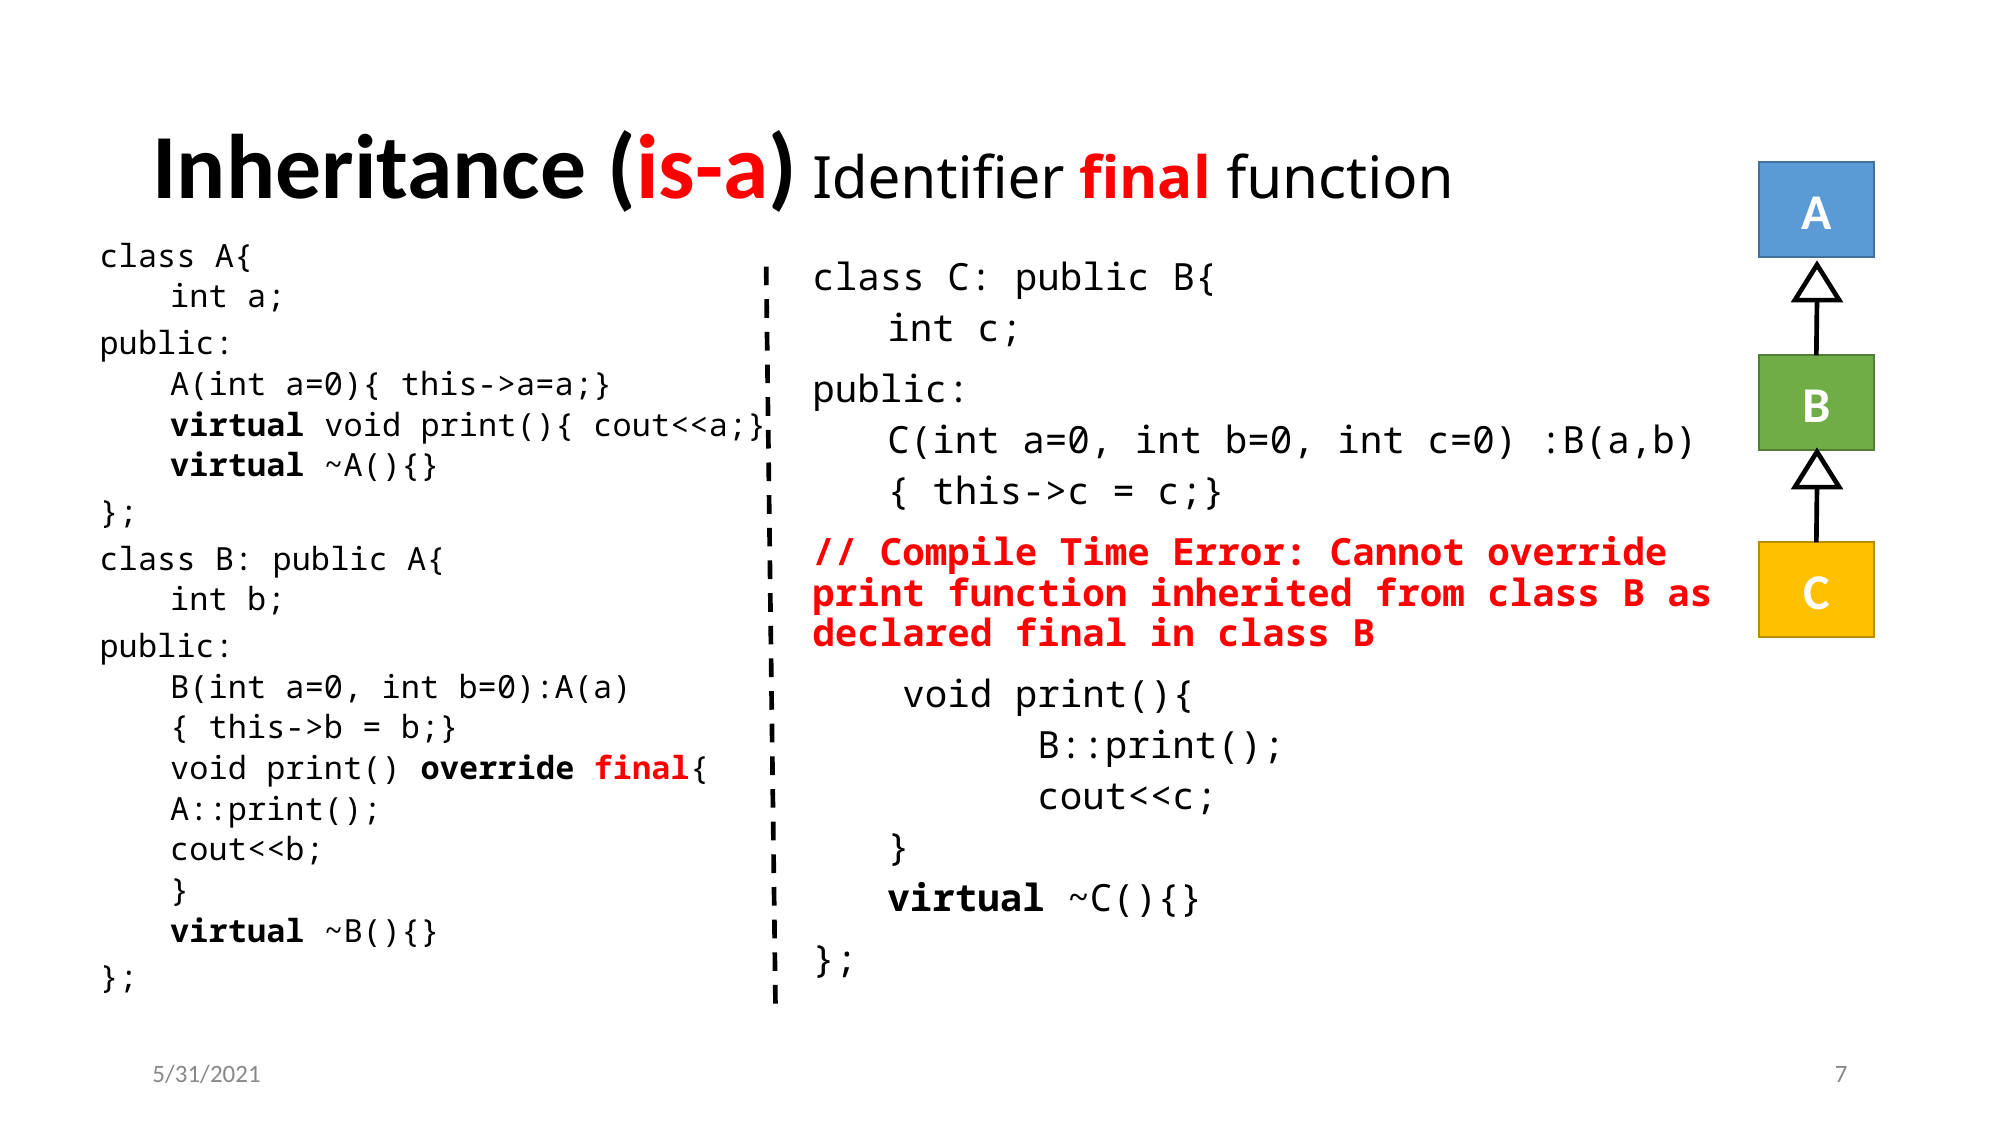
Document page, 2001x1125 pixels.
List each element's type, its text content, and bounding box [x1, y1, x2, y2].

slide_number 7 [1412, 1042, 1863, 1103]
text_box class A{ int a; public: A(int a=0){ this->a=a;} virtual void print(){ cout<<a;} virtual ~A(){} }; class B: public A{ int b; public: B(int a=0, int b=0):A(a) { this->b = b;} void print() override final{ A::print(); cout<<b; } virtual ~B(){} }; [84, 232, 788, 1043]
title Inheritance (is-a) Identifier final function [137, 59, 1863, 278]
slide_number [137, 1043, 588, 1103]
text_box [1758, 161, 1875, 638]
text_box class C: public B{ int c; public: C(int a=0, int b=0, int c=0) :B(a,b) { this->c = c;} // Compile Time Error: Cannot override print function inherited from class B as declared final in class B void print(){ B::print(); cout<<c; } virtual ~C(){} }; [797, 250, 1772, 1062]
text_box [765, 266, 776, 1009]
